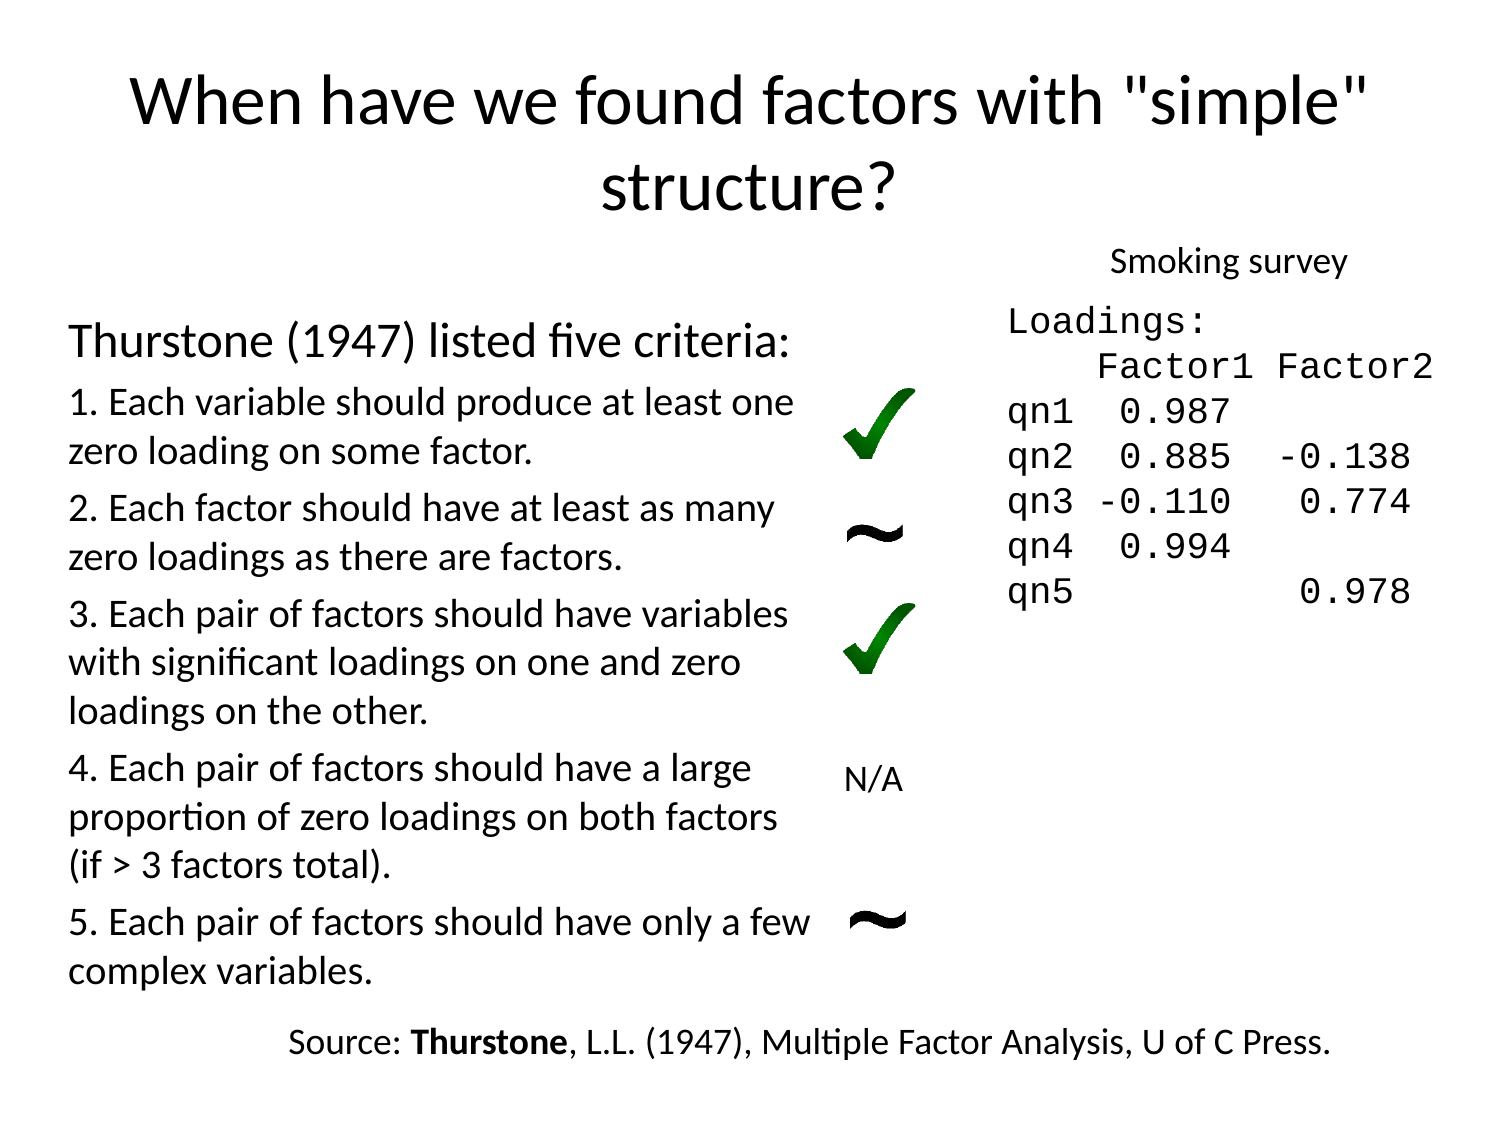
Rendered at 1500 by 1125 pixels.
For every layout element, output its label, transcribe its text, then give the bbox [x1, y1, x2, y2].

title When have we found factors with "simple" structure? [75, 45, 1425, 233]
text_box Smoking survey [1095, 228, 1364, 289]
picture [841, 600, 916, 675]
text_box Source: Thurstone, L.L. (1947), Multiple Factor Analysis, U of C Press. [273, 1009, 1348, 1069]
text_box N/A [829, 746, 919, 807]
picture [838, 899, 920, 945]
picture [834, 512, 916, 558]
list Thurstone (1947) listed five criteria: 1. Each variable should produce at least one zero loading on some factor. 2. Each factor should have at least as many zero loadings as there are factors. 3. Each pair of factors should have variables with significant loadings on one and zero loadings on the other. 4. Each pair of factors should have a large proportion of zero loadings on both factors (if > 3 factors total). 5. Each pair of factors should have only a few complex variables. [53, 299, 829, 1014]
text_box Loadings: Factor1 Factor2 qn1 0.987 qn2 0.885 -0.138 qn3 -0.110 0.774 qn4 0.994 qn5 0.978 [991, 289, 1467, 619]
picture [841, 385, 916, 461]
